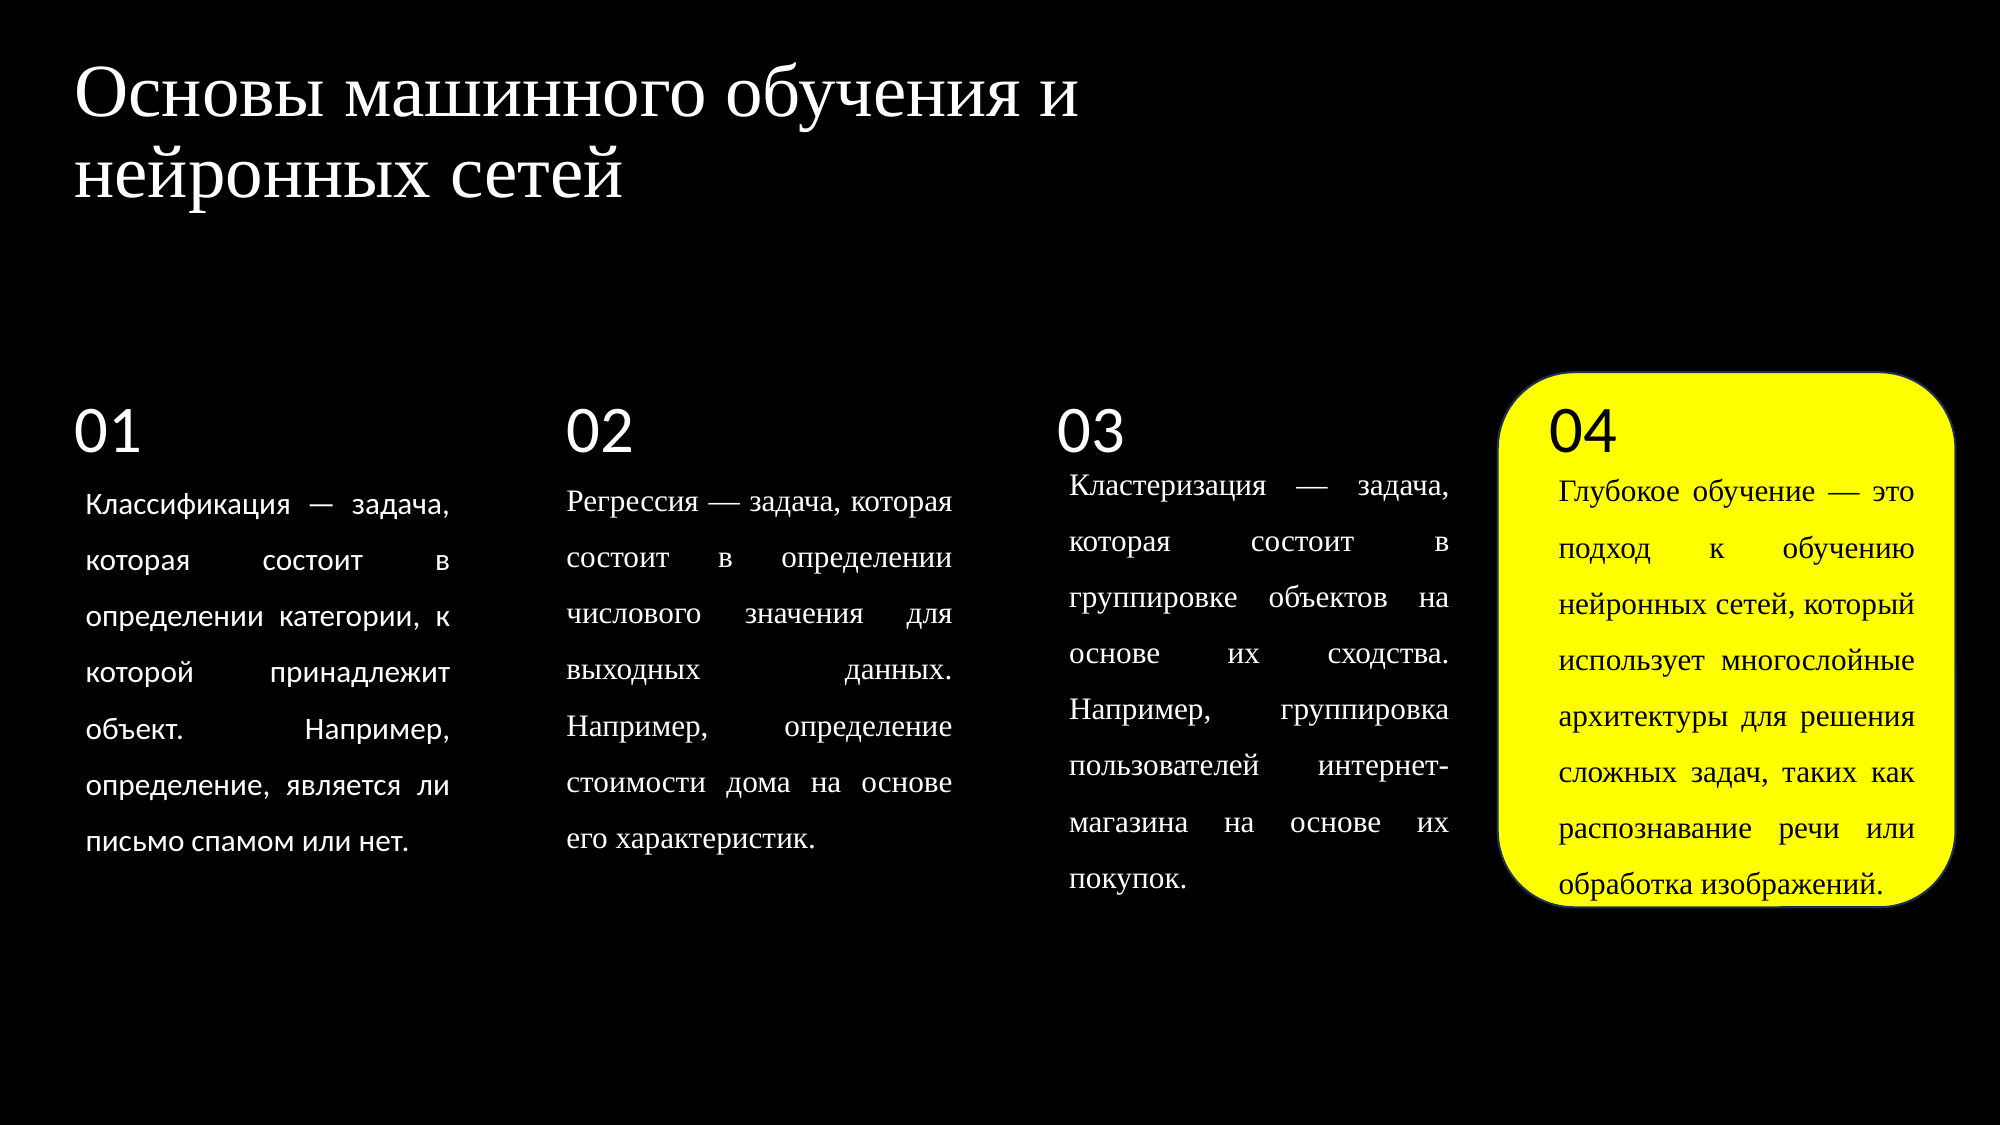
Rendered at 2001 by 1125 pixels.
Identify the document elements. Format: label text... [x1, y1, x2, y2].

text_box Кластеризация — задача, которая состоит в группировке объектов на основе их сходства. Например, группировка пользователей интернет-магазина на основе их покупок. [1054, 437, 1465, 902]
text_box Основы машинного обучения и нейронных сетей [59, 58, 1098, 207]
text_box [1496, 371, 1957, 902]
text_box 03 [1042, 387, 1148, 465]
text_box 04 [1534, 387, 1639, 465]
text_box Классификация — задача, которая состоит в определении категории, к которой принадлежит объект. Например, определение, является ли письмо спамом или нет. [70, 457, 466, 865]
text_box Глубокое обучение — это подход к обучению нейронных сетей, который использует многослойные архитектуры для решения сложных задач, таких как распознавание речи или обработка изображений. [1543, 444, 1931, 909]
text_box 02 [551, 387, 656, 453]
text_box Регрессия — задача, которая состоит в определении числового значения для выходных данных. Например, определение стоимости дома на основе его характеристик. [551, 453, 968, 862]
list 01 [59, 387, 165, 465]
